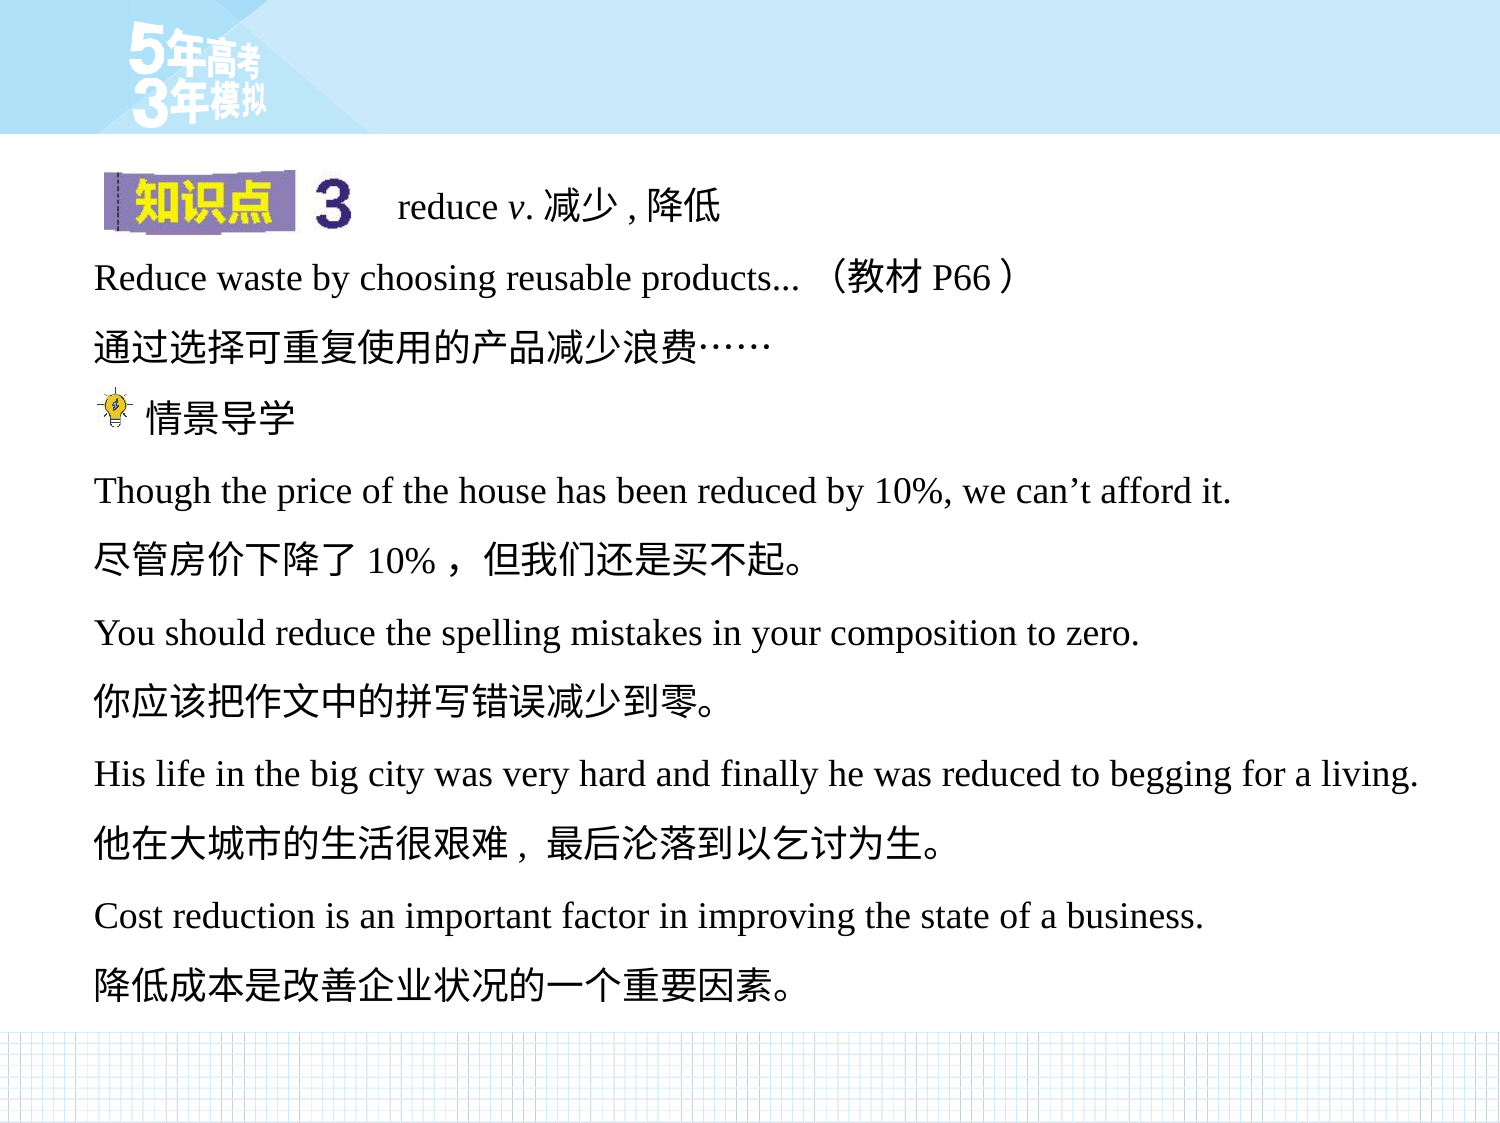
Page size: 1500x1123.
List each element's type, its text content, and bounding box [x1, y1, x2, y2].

picture [104, 170, 351, 235]
picture [0, 1021, 1500, 1123]
picture [0, 0, 1500, 134]
text_box reduce v.减少,降低 Reduce waste by choosing reusable products...（教材P66） 通过选择可重复使用的产品减少浪费…… 情景导学 Though the price of the house has been reduced by 10%, we can’t afford it. 尽管房价下降了10%，但我们还是买不起。 You should reduce the spelling mistakes in your composition to zero. 你应该把作文中的拼写错误减少到零。 His life in the big city was very hard and finally he was reduced to begging for a living. 他在大城市的生活很艰难, 最后沦落到以乞讨为生。 Cost reduction is an important factor in improving the state of a business. 降低成本是改善企业状况的一个重要因素。 [93, 158, 1458, 1008]
picture [97, 387, 133, 427]
